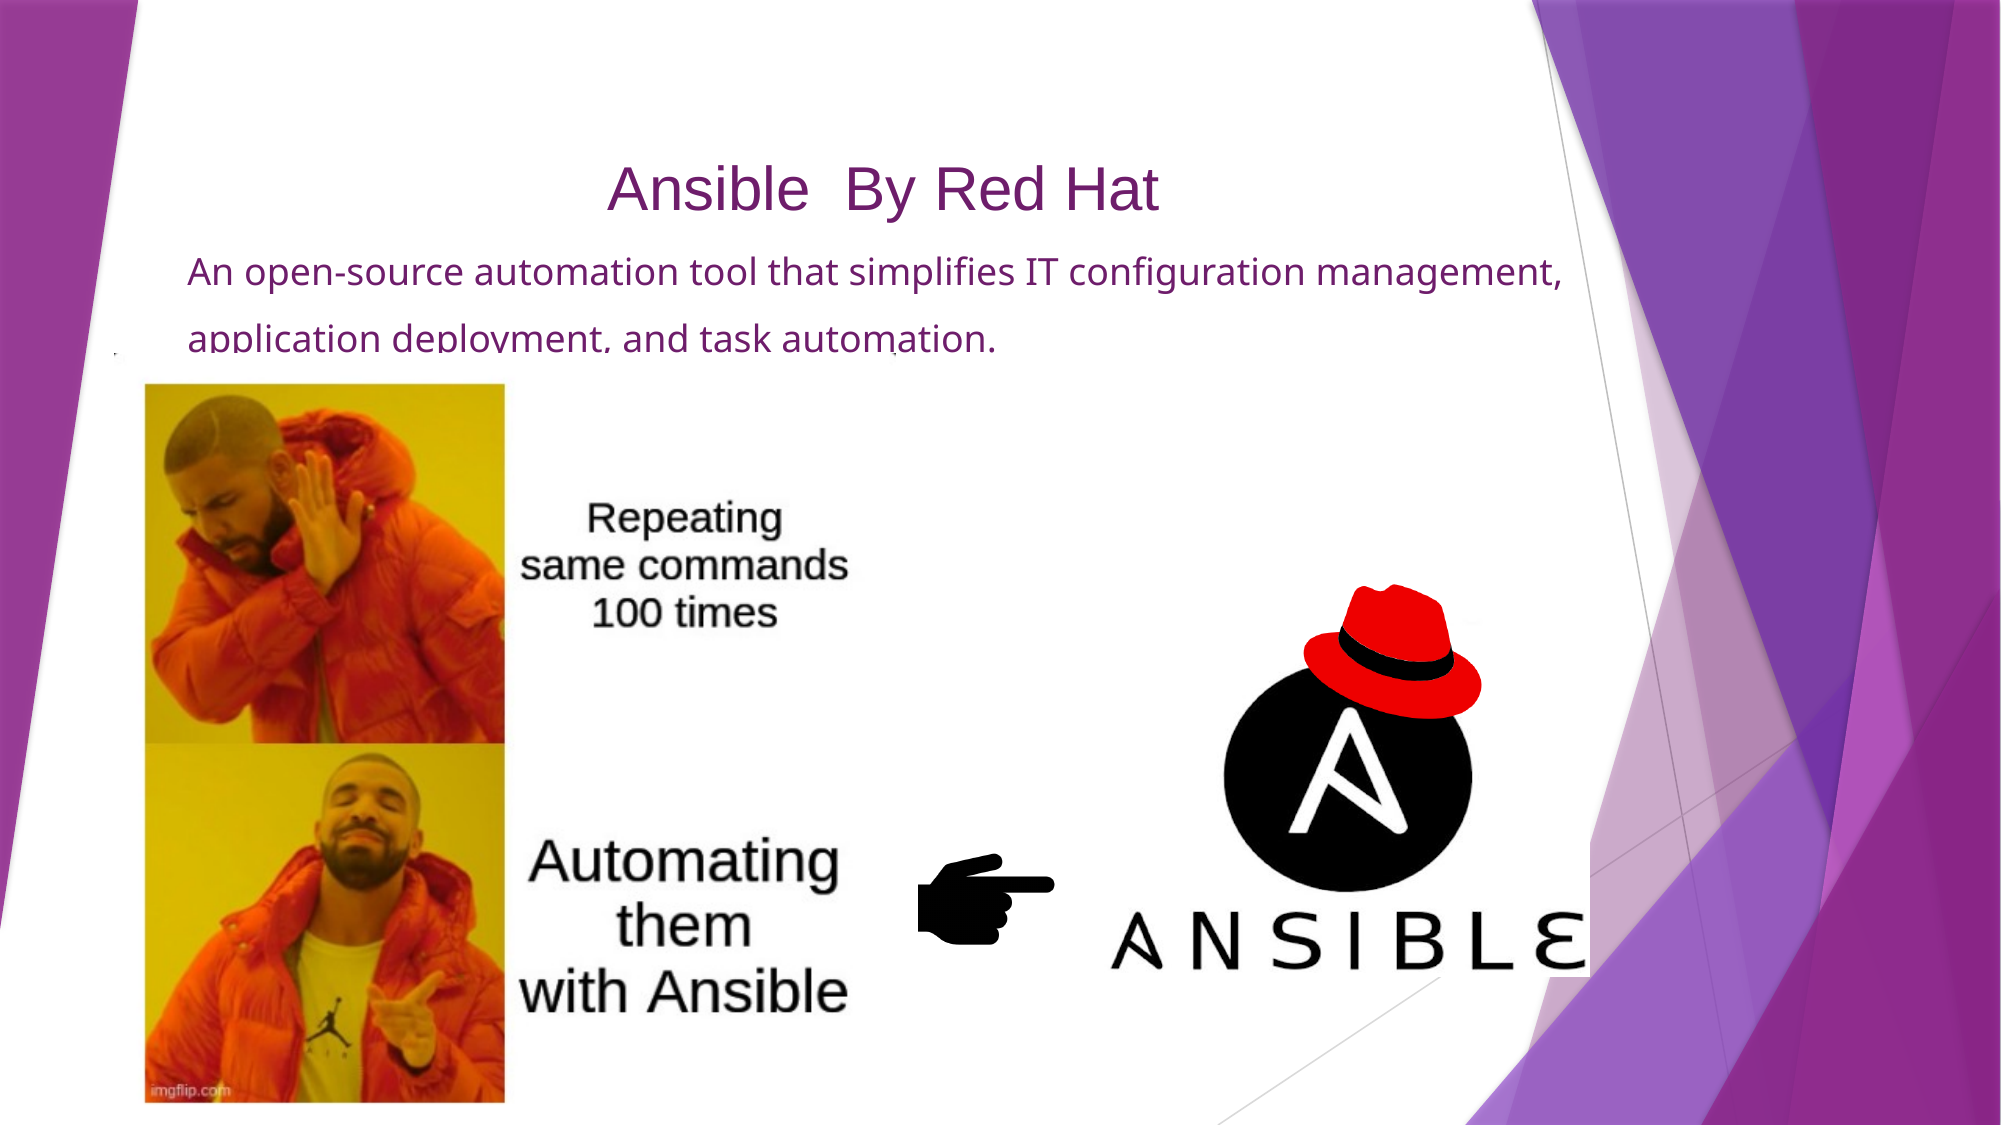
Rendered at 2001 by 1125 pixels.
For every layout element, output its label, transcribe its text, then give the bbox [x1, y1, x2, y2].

picture [907, 820, 1065, 978]
picture [1103, 581, 1590, 978]
subtitle An open-source automation tool that simplifies IT configuration management, application deployment, and task automation. [172, 217, 1727, 924]
title Ansible By Red Hat [247, 64, 1522, 217]
picture [113, 352, 896, 1125]
